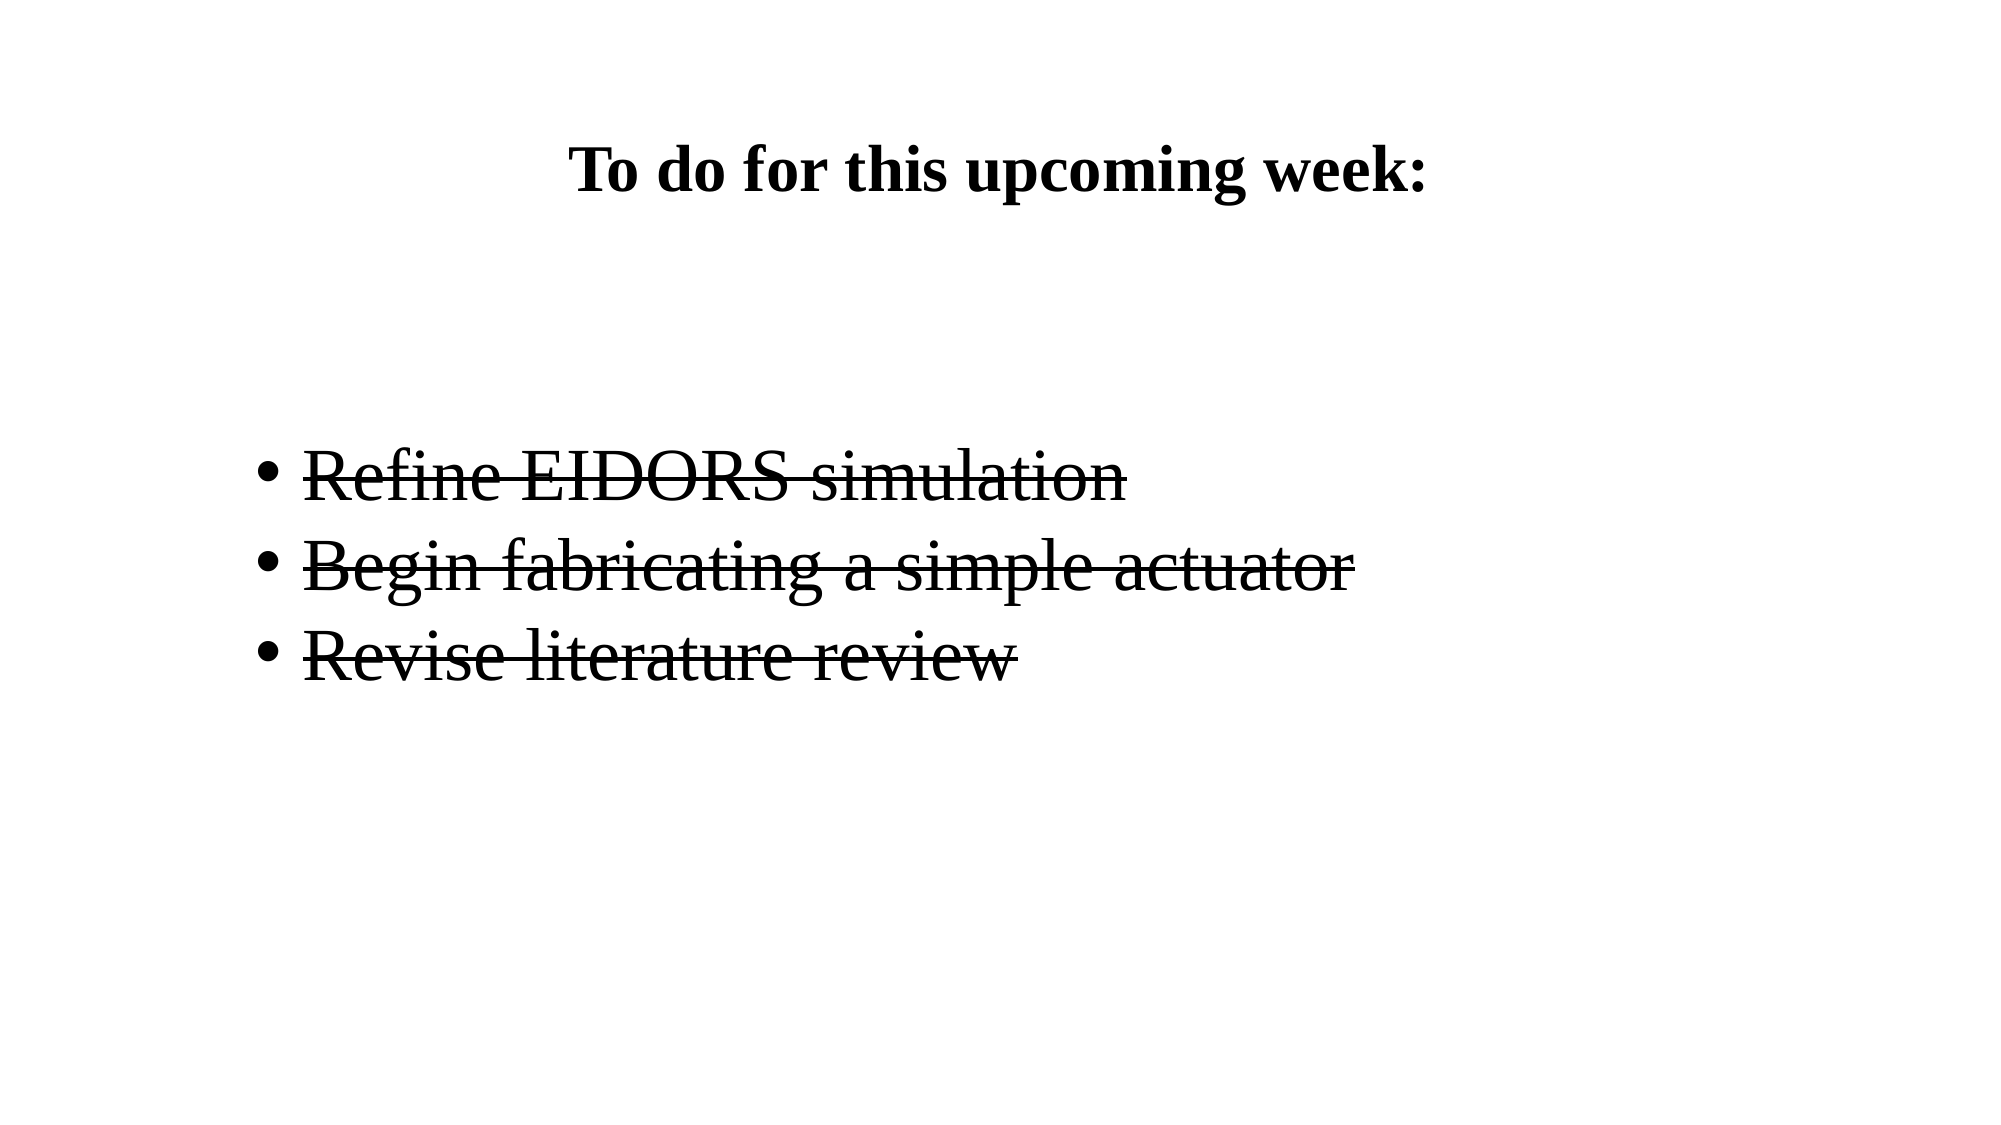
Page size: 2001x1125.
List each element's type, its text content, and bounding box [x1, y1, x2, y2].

text_box Refine EIDORS simulation Begin fabricating a simple actuator Revise literature review [241, 418, 1759, 704]
text_box To do for this upcoming week: [553, 117, 1447, 213]
